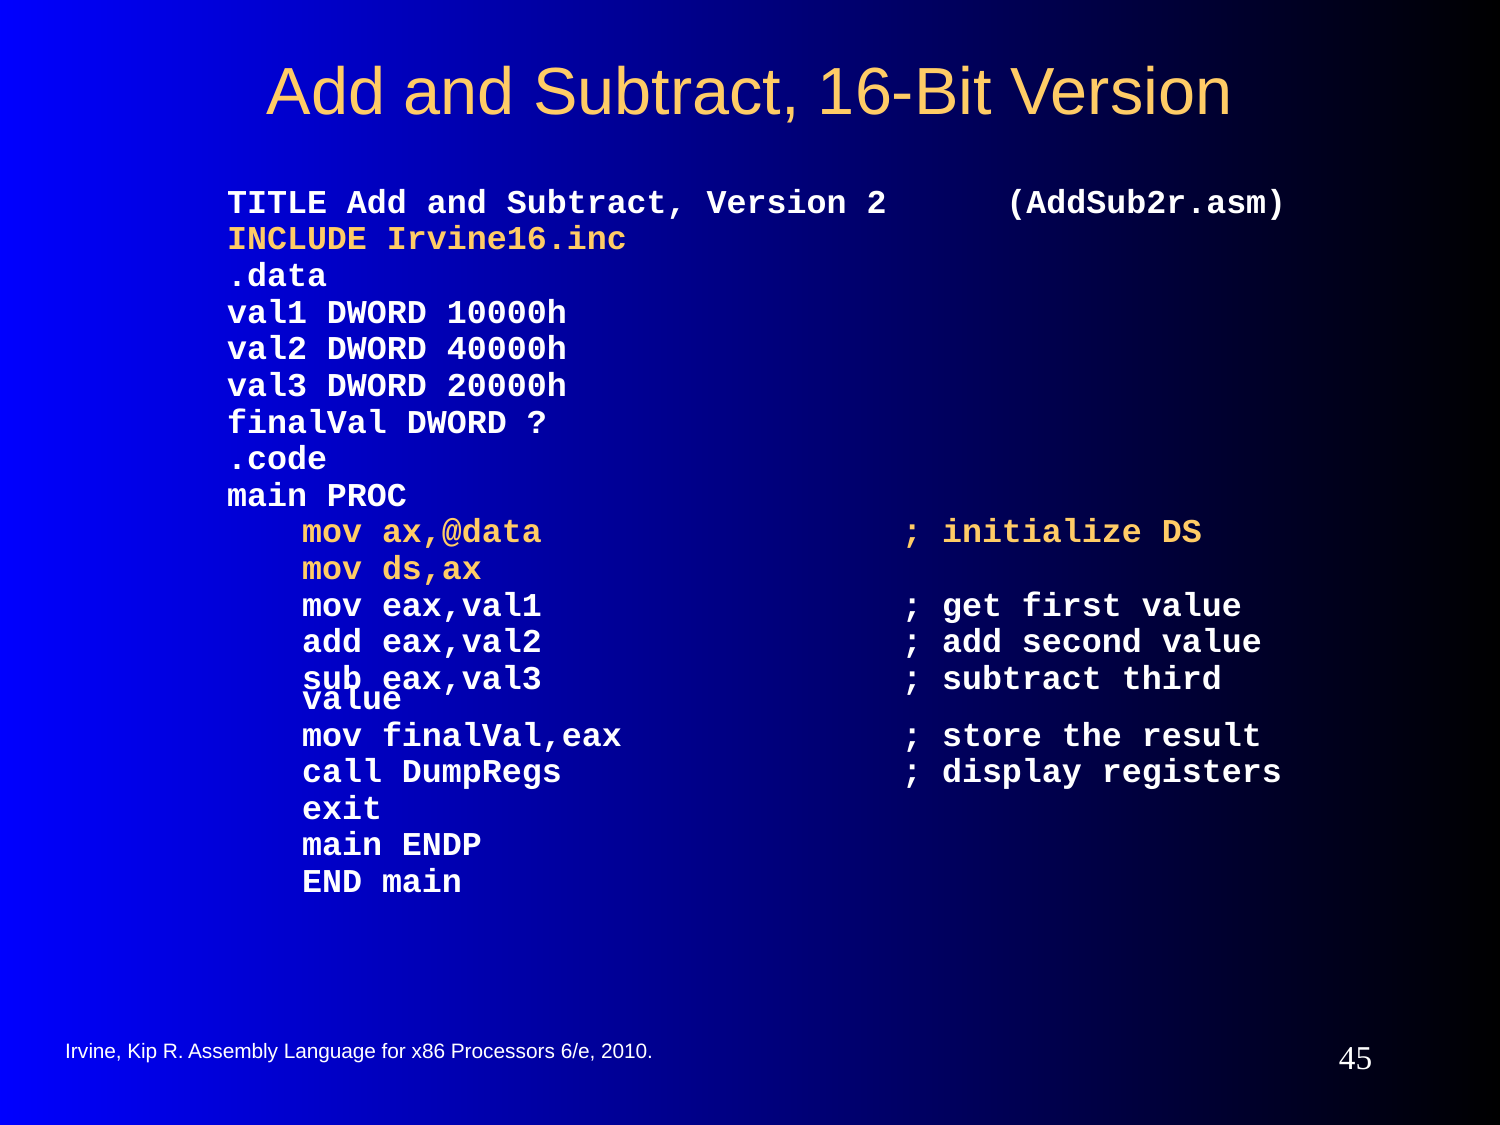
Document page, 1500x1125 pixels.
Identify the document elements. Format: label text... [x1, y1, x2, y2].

text_box TITLE Add and Subtract, Version 2 (AddSub2r.asm) INCLUDE Irvine16.inc .data val1 DWORD 10000h val2 DWORD 40000h val3 DWORD 20000h finalVal DWORD ? .code main PROC mov ax,@data ; initialize DS mov ds,ax mov eax,val1 ; get first value add eax,val2 ; add second value sub eax,val3 ; subtract third value mov finalVal,eax ; store the result call DumpRegs ; display registers exit main ENDP END main [212, 174, 1325, 963]
slide_number 45 [1224, 1025, 1388, 1088]
footer Irvine, Kip R. Assembly Language for x86 Processors 6/e, 2010. [50, 1025, 825, 1075]
title Add and Subtract, 16-Bit Version [112, 37, 1388, 138]
